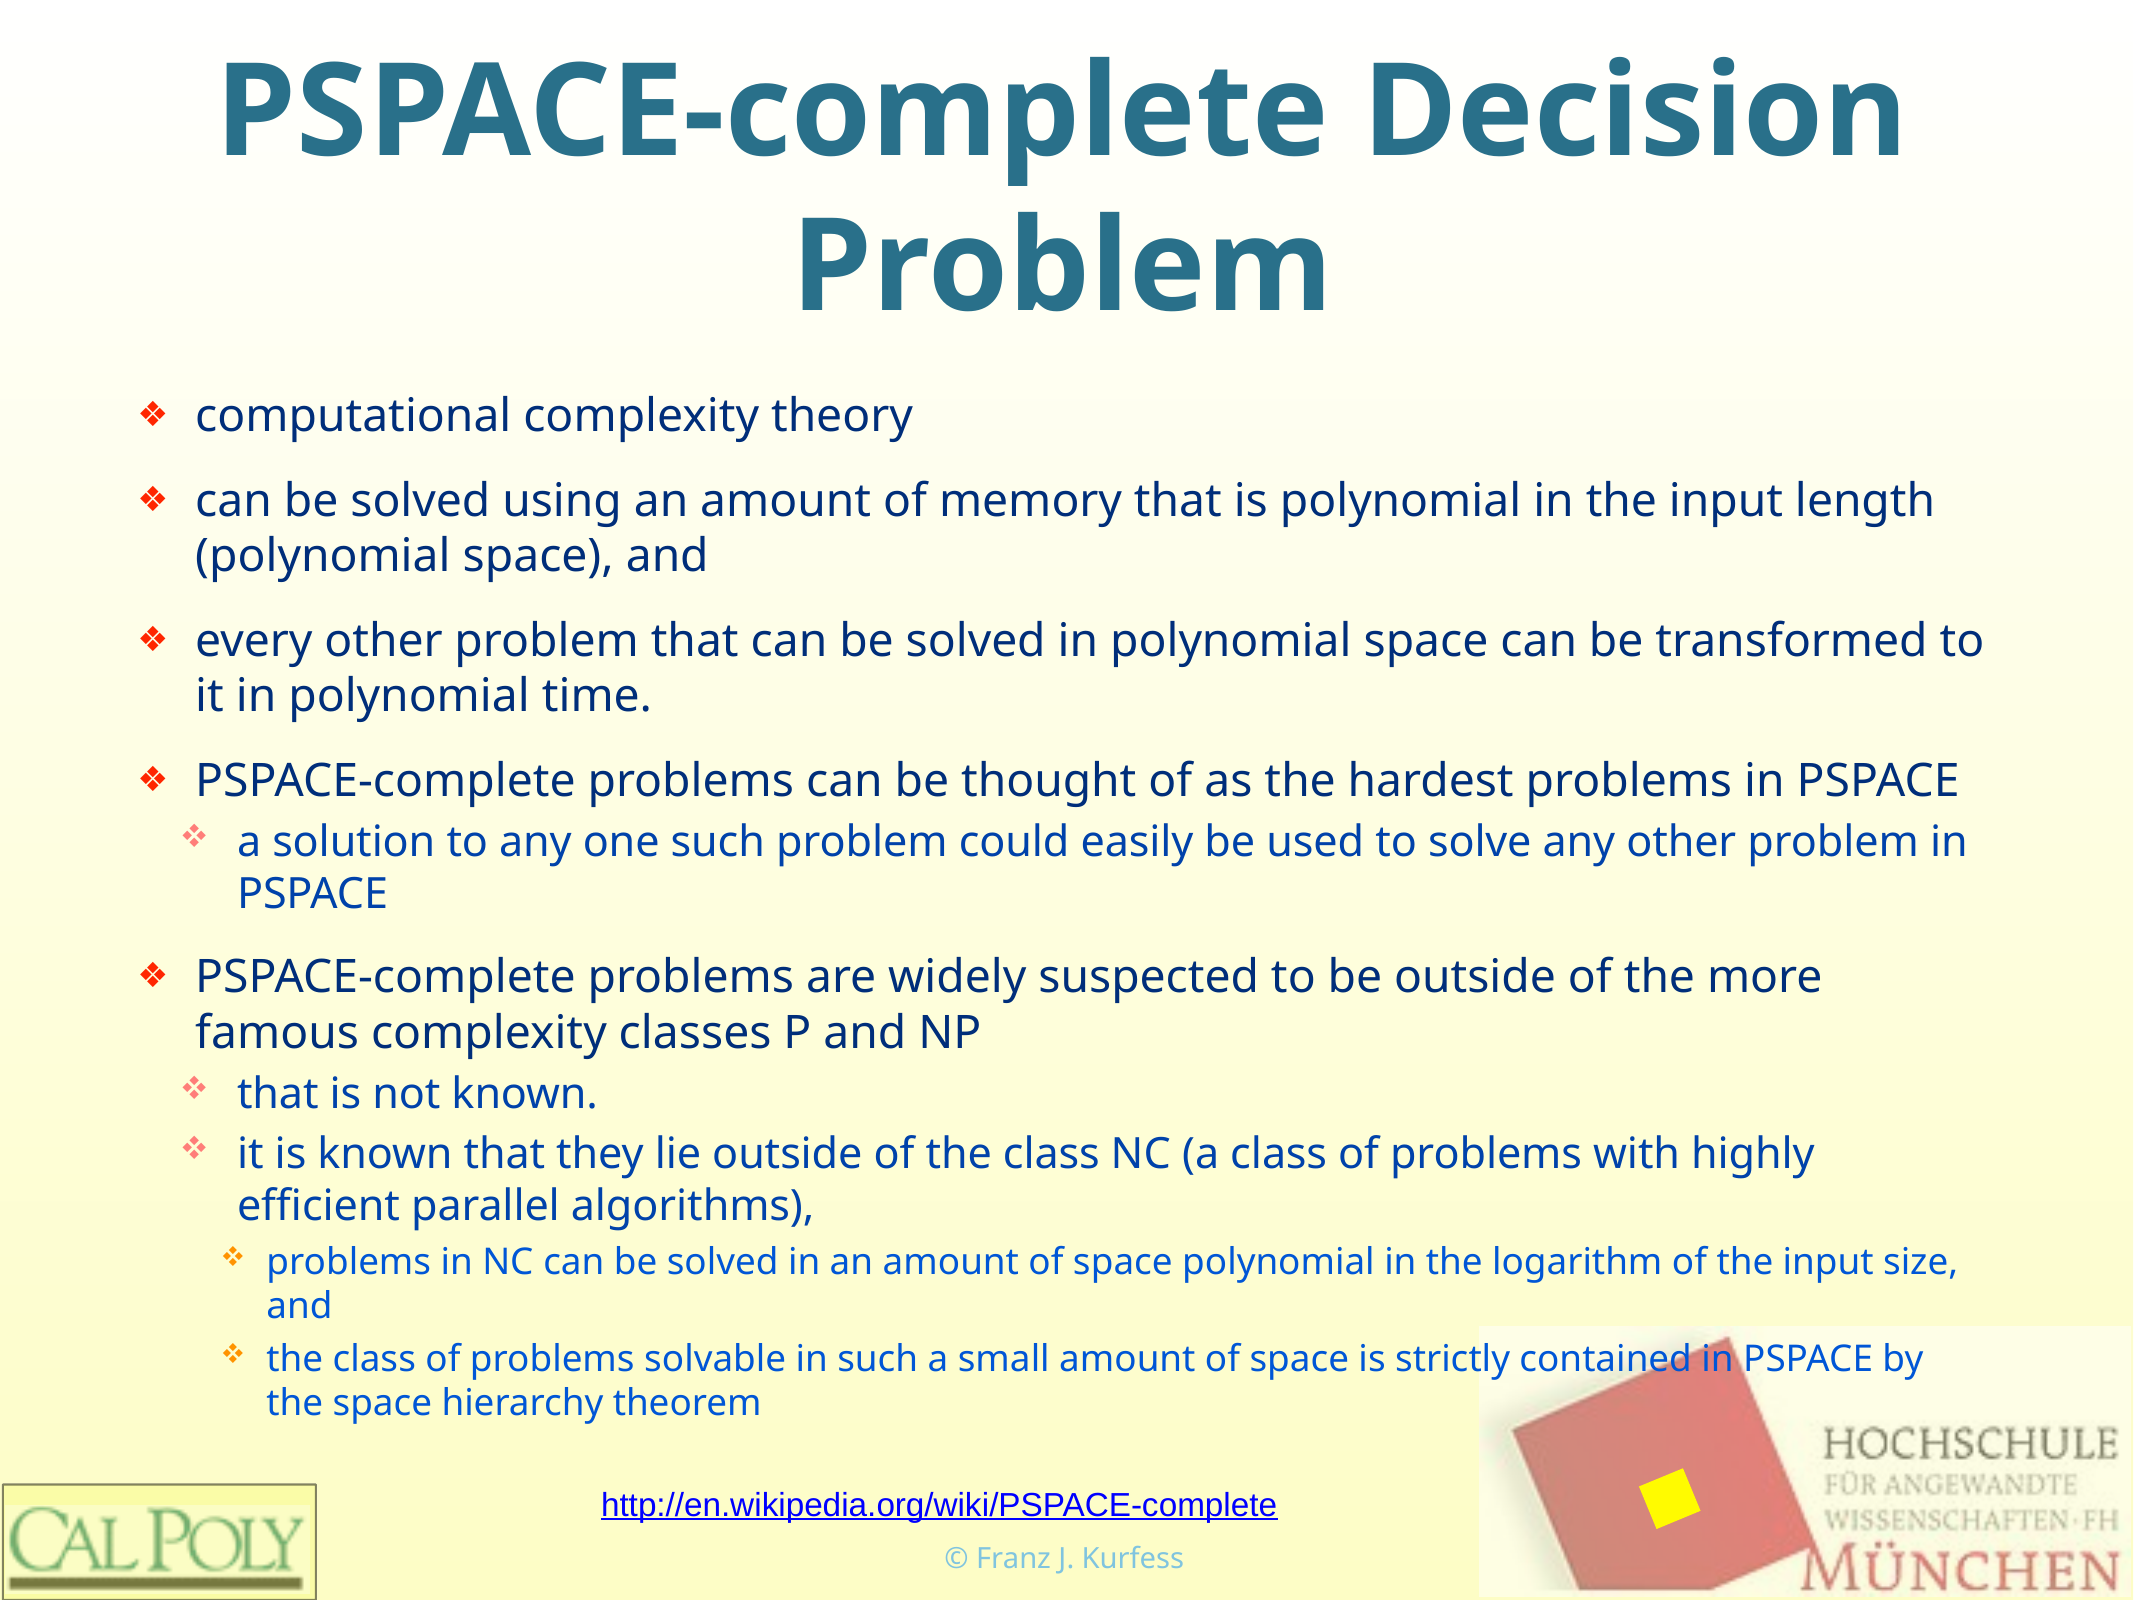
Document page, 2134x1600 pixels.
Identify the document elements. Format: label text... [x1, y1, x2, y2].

title PSPACE-complete Decision Problem [127, 0, 2005, 363]
text_box http://en.wikipedia.org/wiki/PSPACE-complete [582, 1474, 1297, 1536]
slide_number [1638, 1467, 1702, 1531]
list computational complexity theory can be solved using an amount of memory that is polynomial in the input length (polynomial space), and every other problem that can be solved in polynomial space can be transformed to it in polynomial time. PSPACE-complete problems can be thought of as the hardest problems in PSPACE a solution to any one such problem could easily be used to solve any other problem in PSPACE PSPACE-complete problems are widely suspected to be outside of the more famous complexity classes P and NP that is not known. it is known that they lie outside of the class NC (a class of problems with highly efficient parallel algorithms), problems in NC can be solved in an amount of space polynomial in the logarithm of the input size, and the class of problems solvable in such a small amount of space is strictly contained in PSPACE by the space hierarchy theorem [127, 375, 2005, 1491]
